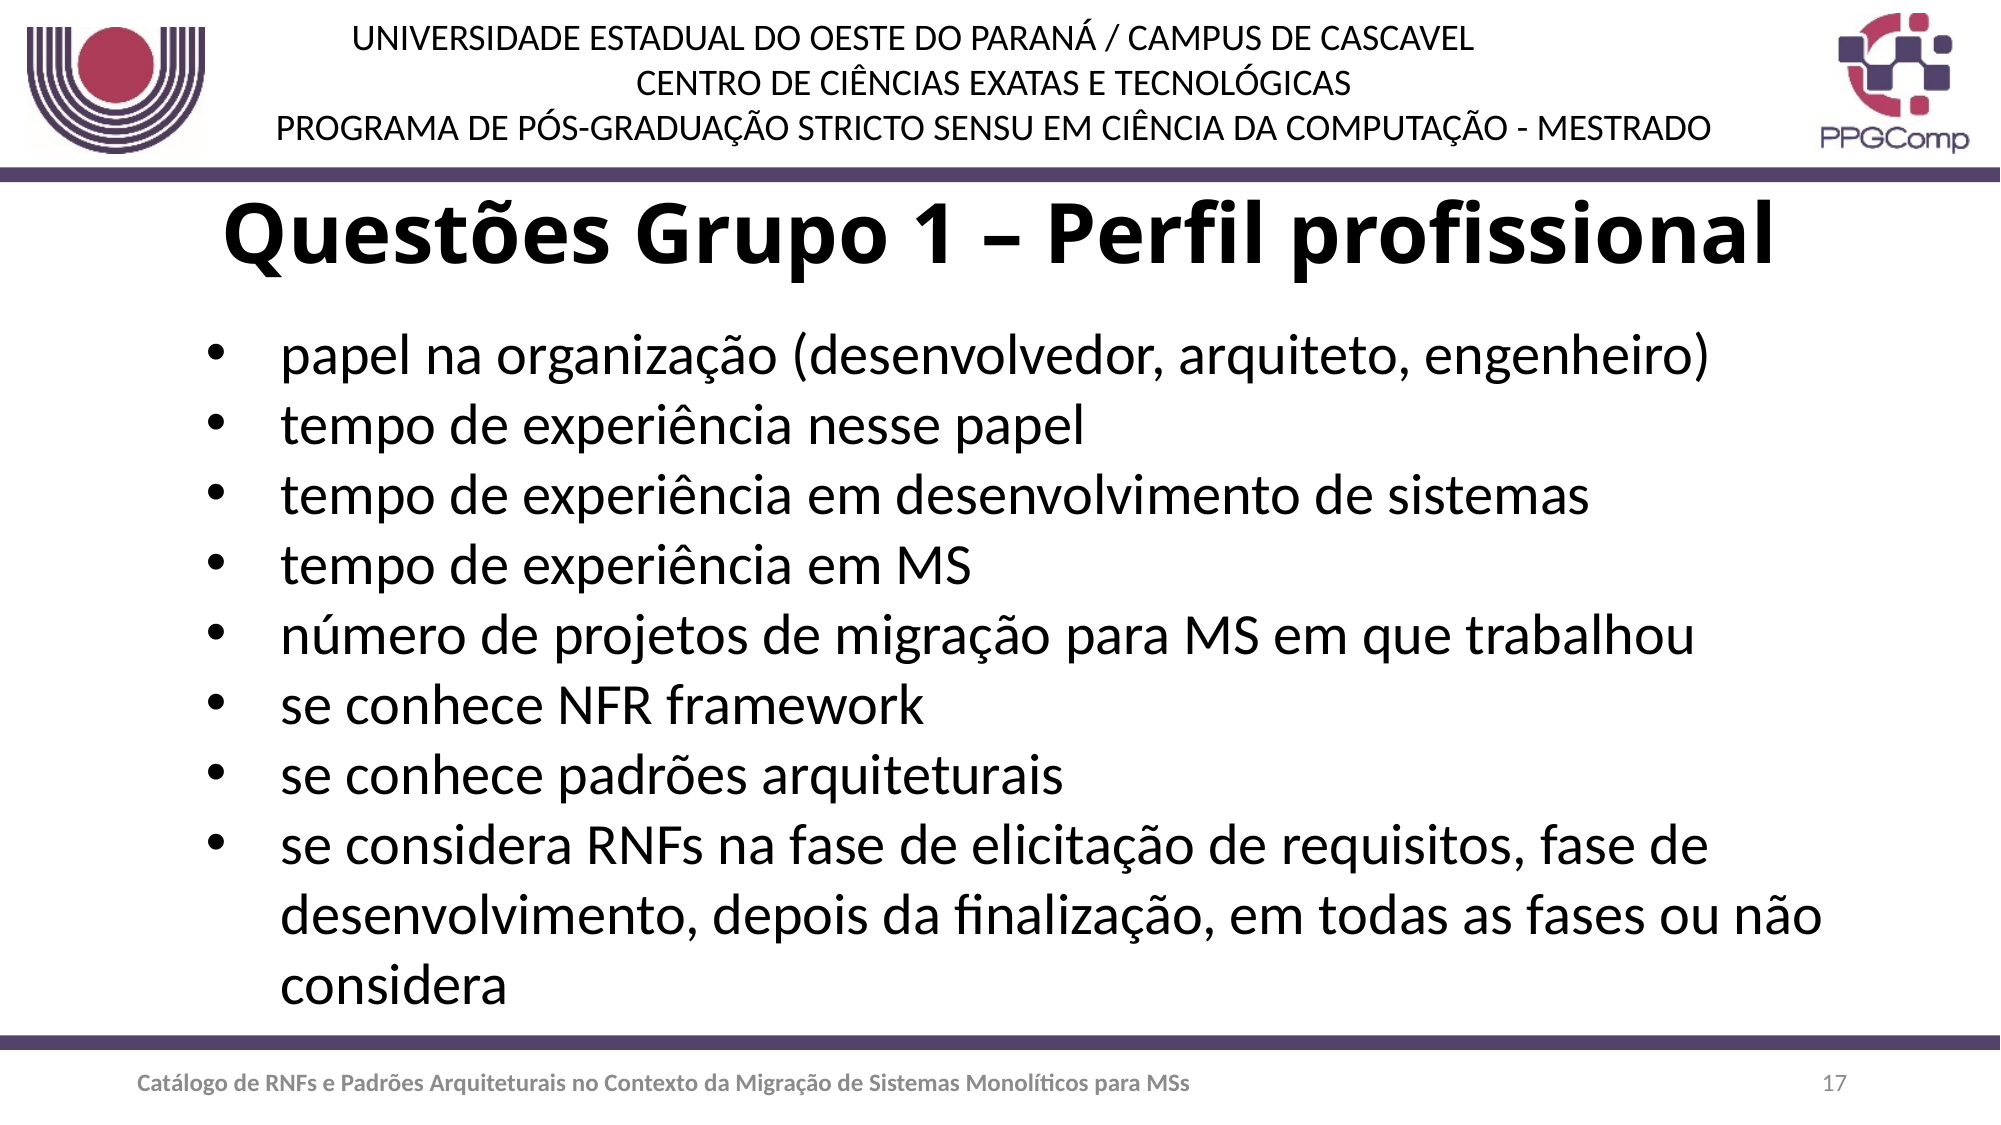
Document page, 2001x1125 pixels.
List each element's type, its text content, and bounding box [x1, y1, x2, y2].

slide_number 17 [1541, 1051, 1863, 1112]
text_box [0, 166, 2000, 183]
text_box [0, 1034, 2000, 1051]
text_box papel na organização (desenvolvedor, arquiteto, engenheiro) tempo de experiência nesse papel tempo de experiência em desenvolvimento de sistemas tempo de experiência em MS número de projetos de migração para MS em que trabalhou se conhece NFR framework se conhece padrões arquiteturais se considera RNFs na fase de elicitação de requisitos, fase de desenvolvimento, depois da finalização, em todas as fases ou não considera [115, 308, 1906, 1024]
text_box Questões Grupo 1 – Perfil profissional [42, 184, 1958, 308]
picture [1814, 13, 1976, 154]
footer Catálogo de RNFs e Padrões Arquiteturais no Contexto da Migração de Sistemas Monolíticos para MSs [122, 1051, 1338, 1112]
text_box UNIVERSIDADE ESTADUAL DO OESTE DO PARANÁ / CAMPUS DE CASCAVEL CENTRO DE CIÊNCIAS EXATAS E TECNOLÓGICAS PROGRAMA DE PÓS-GRADUAÇÃO STRICTO SENSU EM CIÊNCIA DA COMPUTAÇÃO - MESTRADO [250, 5, 1738, 156]
picture [27, 27, 205, 154]
